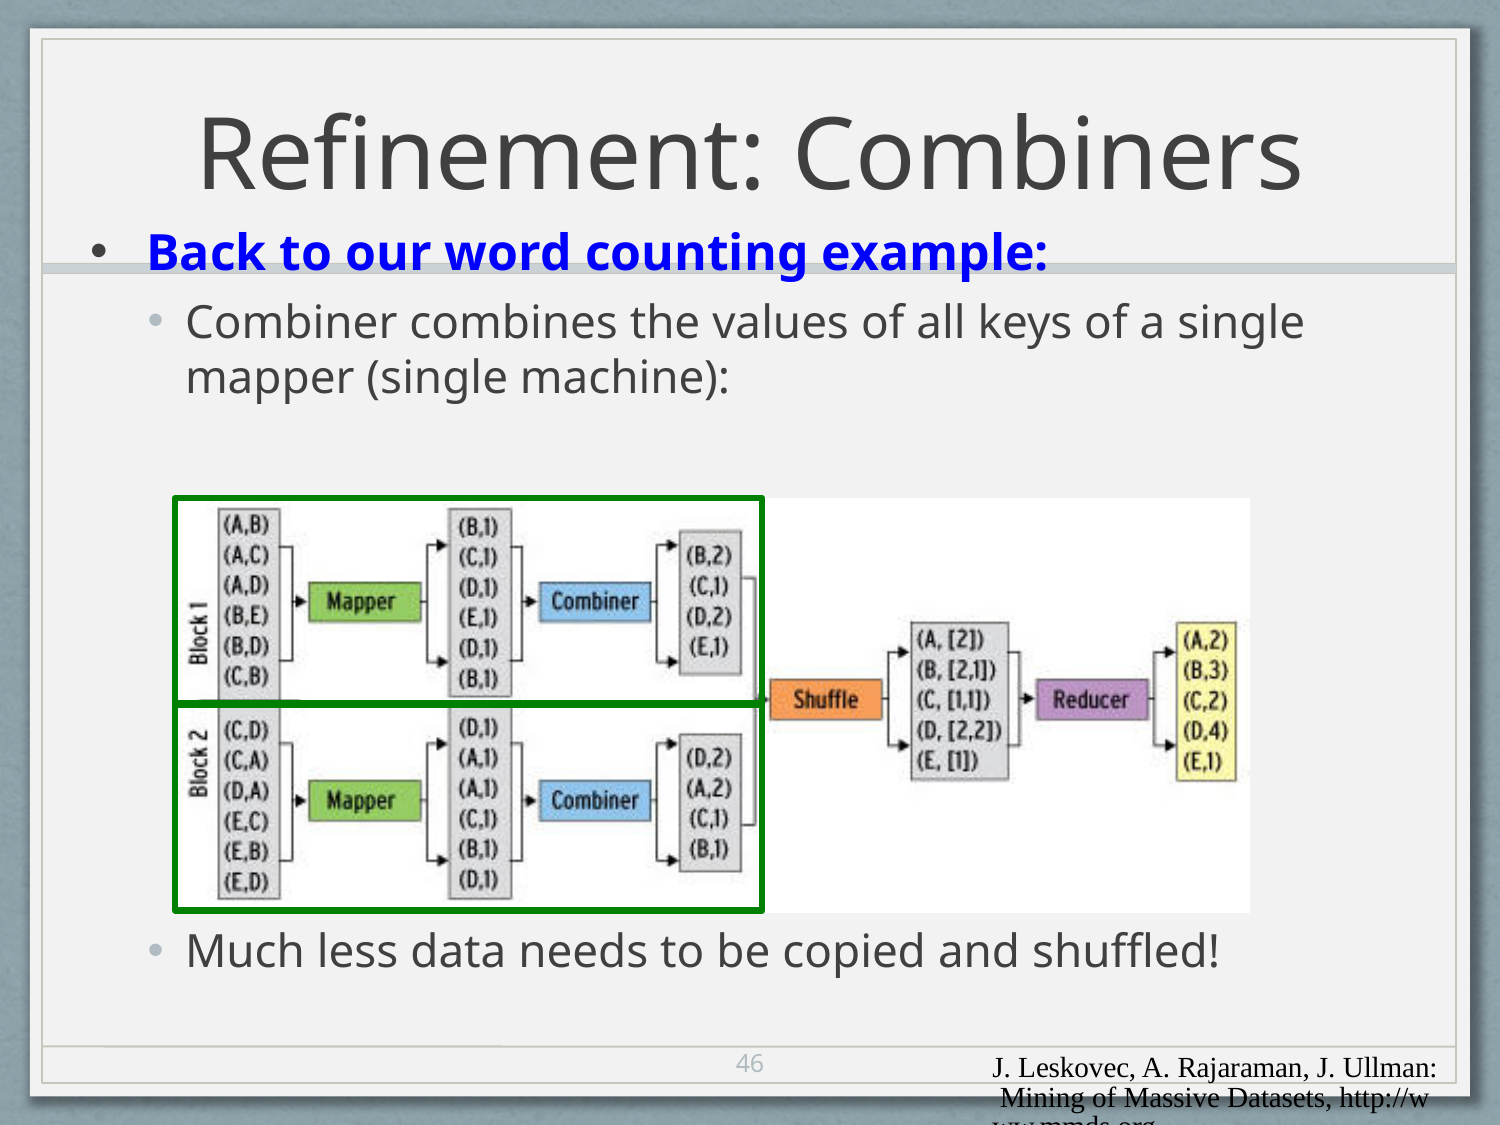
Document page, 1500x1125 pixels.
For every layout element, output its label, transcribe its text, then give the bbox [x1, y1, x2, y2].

list Back to our word counting example: Combiner combines the values of all keys of a single mapper (single machine): Much less data needs to be copied and shuffled! [75, 212, 1425, 1100]
footer J. Leskovec, A. Rajaraman, J. Ullman: Mining of Massive Datasets, http://www.mmds.org [977, 1045, 1453, 1088]
title Refinement: Combiners [147, 40, 1353, 212]
slide_number 46 [687, 1042, 813, 1088]
picture [174, 497, 1251, 913]
